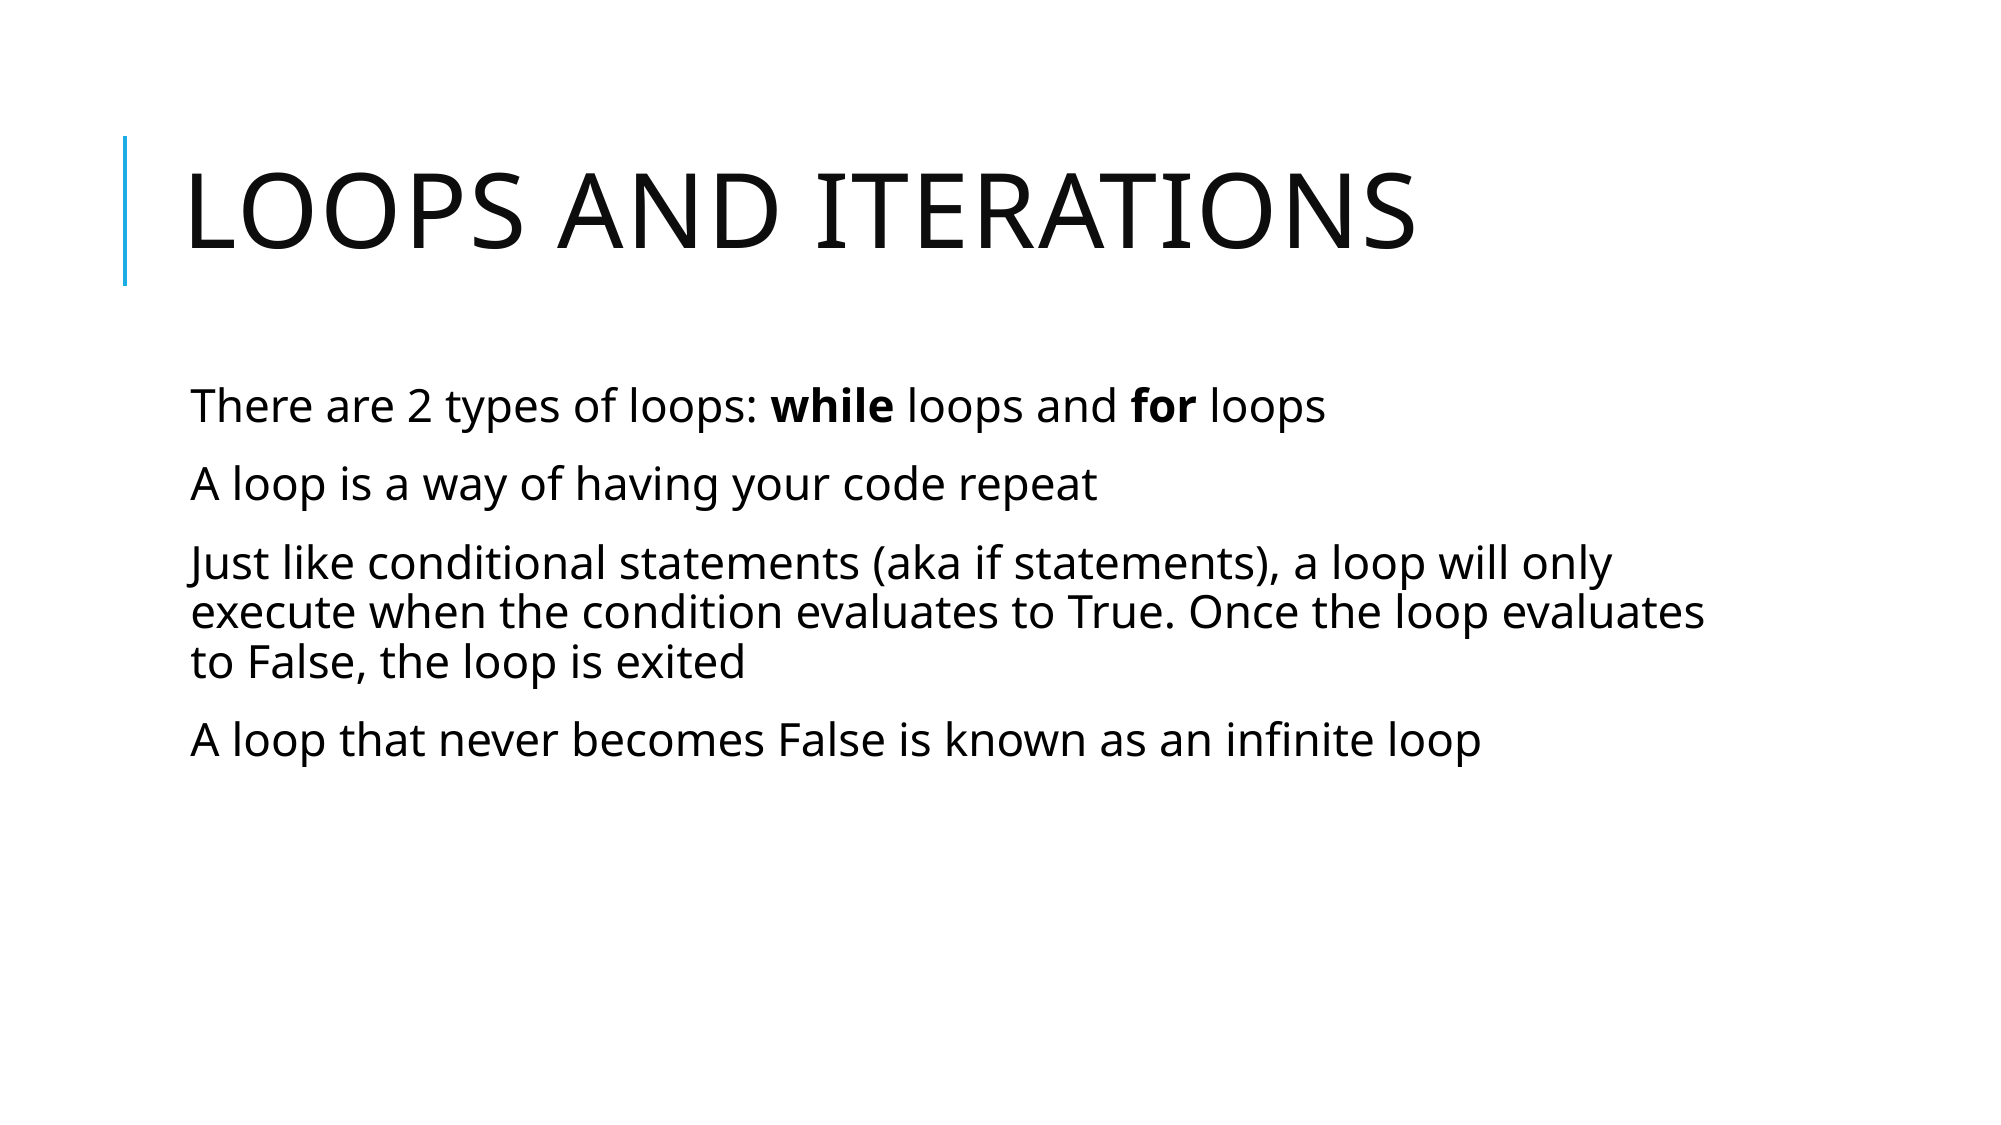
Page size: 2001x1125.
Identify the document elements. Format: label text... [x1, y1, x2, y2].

title Loops and Iterations [168, 96, 1763, 342]
list There are 2 types of loops: while loops and for loops A loop is a way of having your code repeat Just like conditional statements (aka if statements), a loop will only execute when the condition evaluates to True. Once the loop evaluates to False, the loop is exited A loop that never becomes False is known as an infinite loop [168, 375, 1763, 1035]
